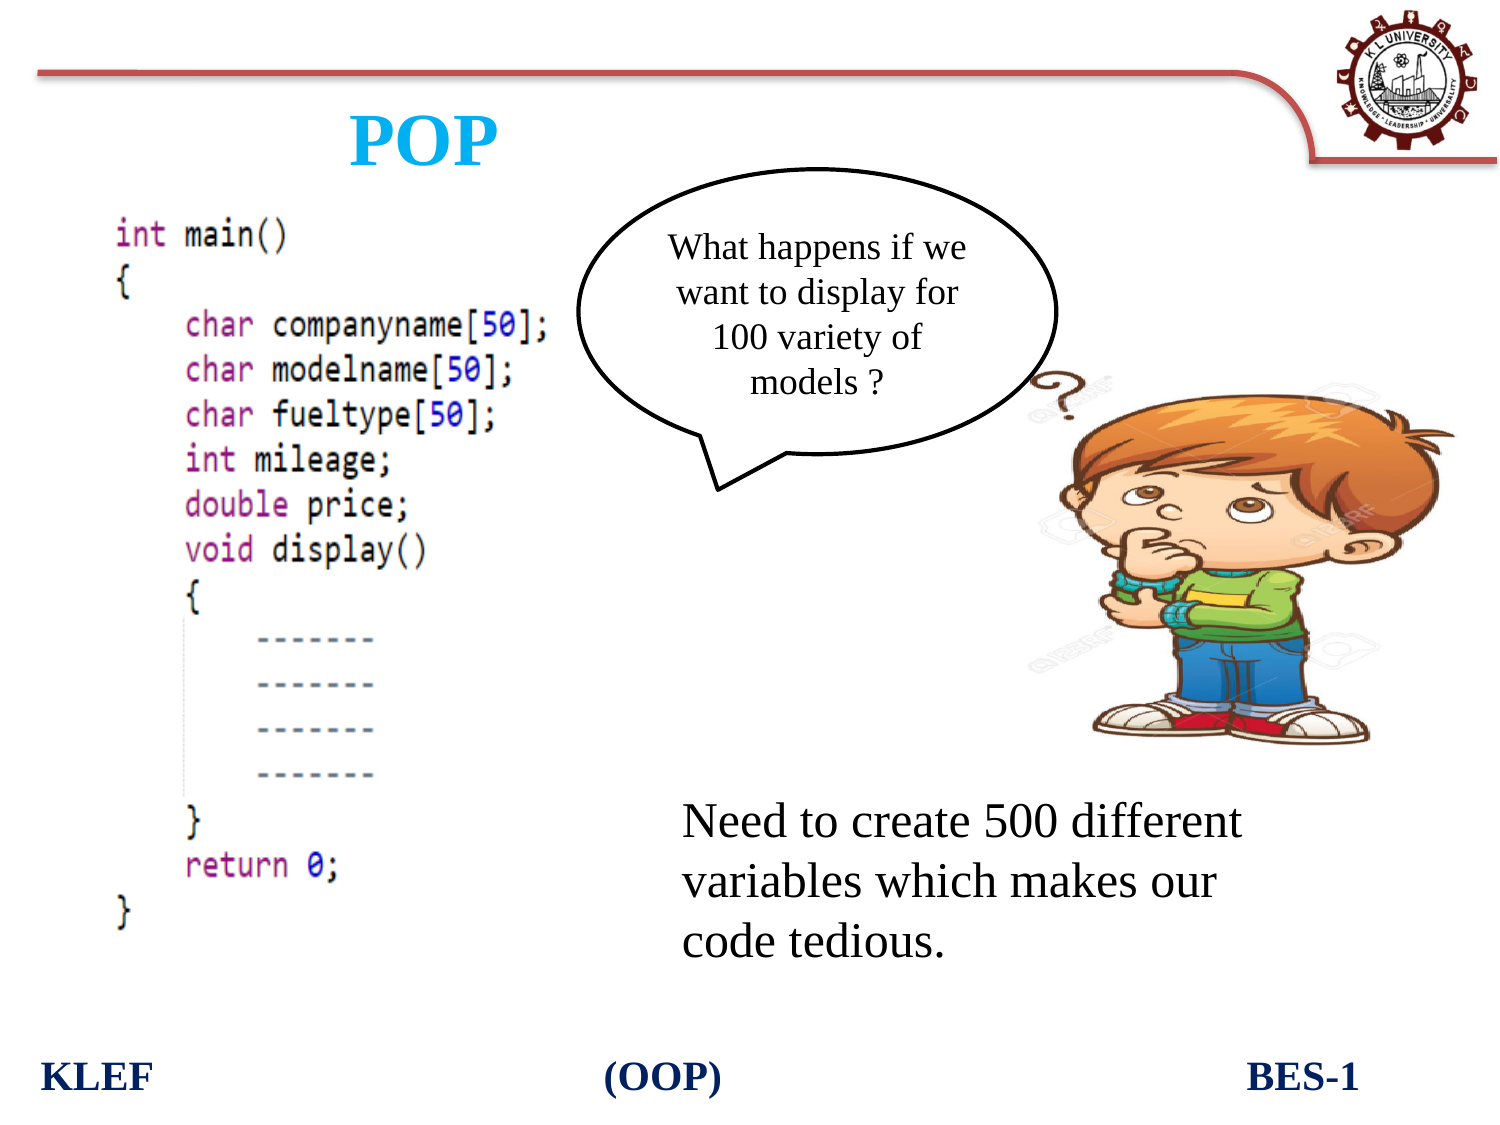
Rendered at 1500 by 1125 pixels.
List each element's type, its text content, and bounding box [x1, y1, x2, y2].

picture [1008, 366, 1464, 751]
list Need to create 500 different variables which makes our code tedious. [610, 779, 1327, 1001]
text_box [801, 405, 1432, 843]
text_box What happens if we want to display for 100 variety of models ? [660, 167, 1059, 492]
text_box [994, 212, 1432, 364]
footer KLEF (OOP) BES-1 [25, 1035, 1458, 1113]
picture [1333, 5, 1481, 154]
picture [115, 192, 656, 950]
title POP [216, 81, 633, 190]
